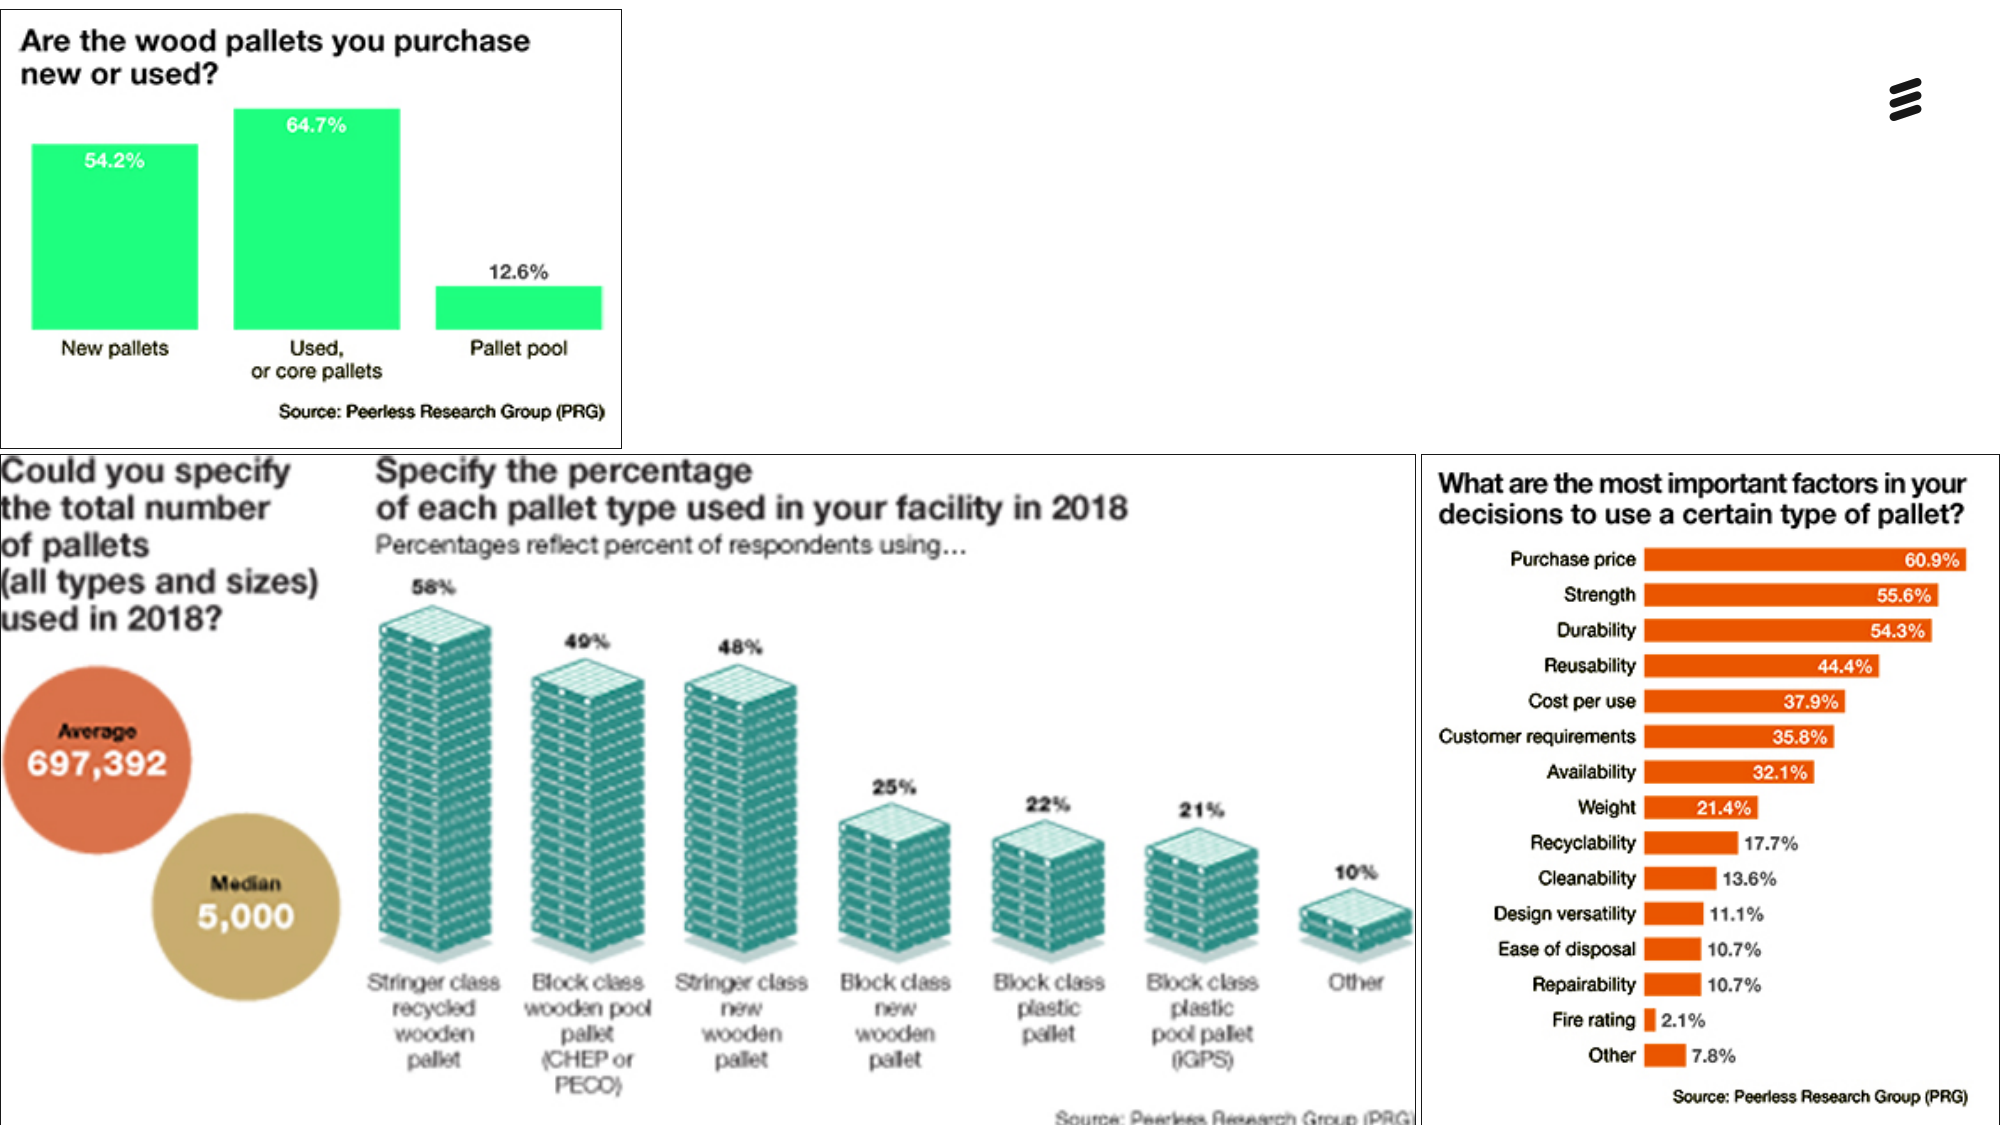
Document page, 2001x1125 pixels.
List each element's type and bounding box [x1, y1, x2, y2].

picture [0, 454, 1416, 1125]
picture [0, 9, 622, 449]
picture [1421, 454, 2000, 1125]
picture [1884, 78, 1927, 121]
